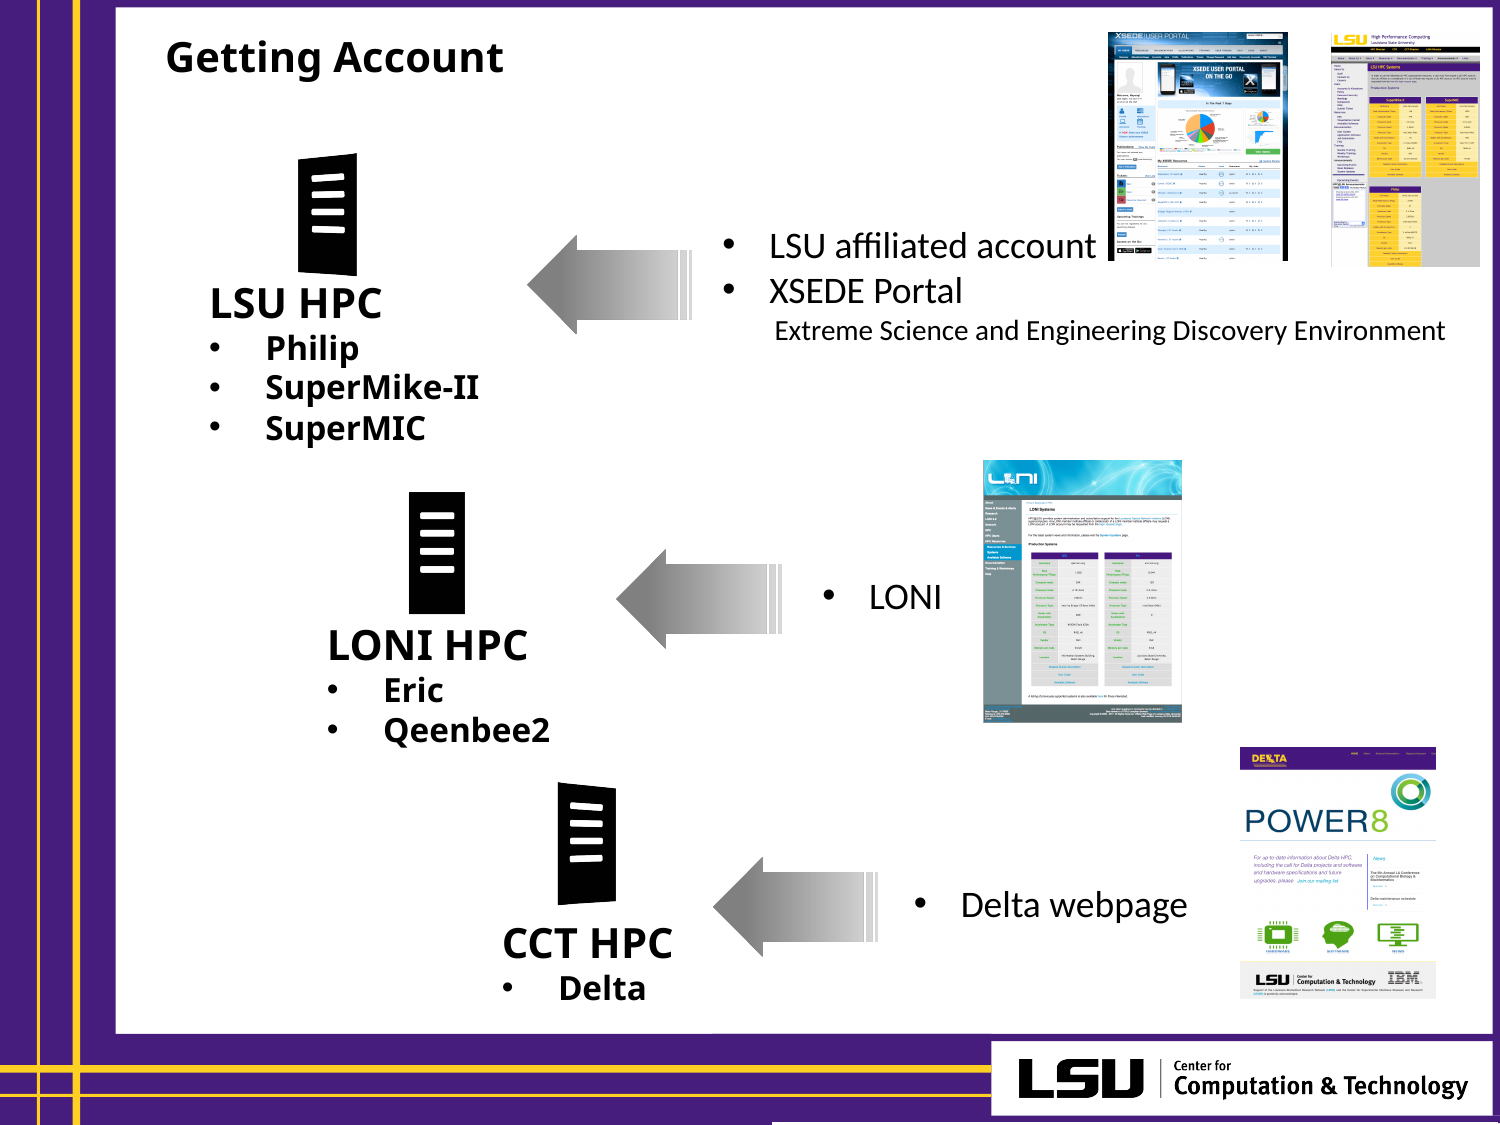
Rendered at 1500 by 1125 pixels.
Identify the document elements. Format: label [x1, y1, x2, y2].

text_box [0, 0, 1500, 1125]
text_box [615, 549, 958, 649]
text_box [423, 753, 691, 1016]
text_box [526, 213, 1464, 356]
text_box [712, 857, 1205, 957]
picture [983, 460, 1182, 723]
text_box [325, 463, 552, 759]
picture [1240, 747, 1436, 999]
text_box [1108, 32, 1480, 267]
text_box [212, 124, 491, 457]
